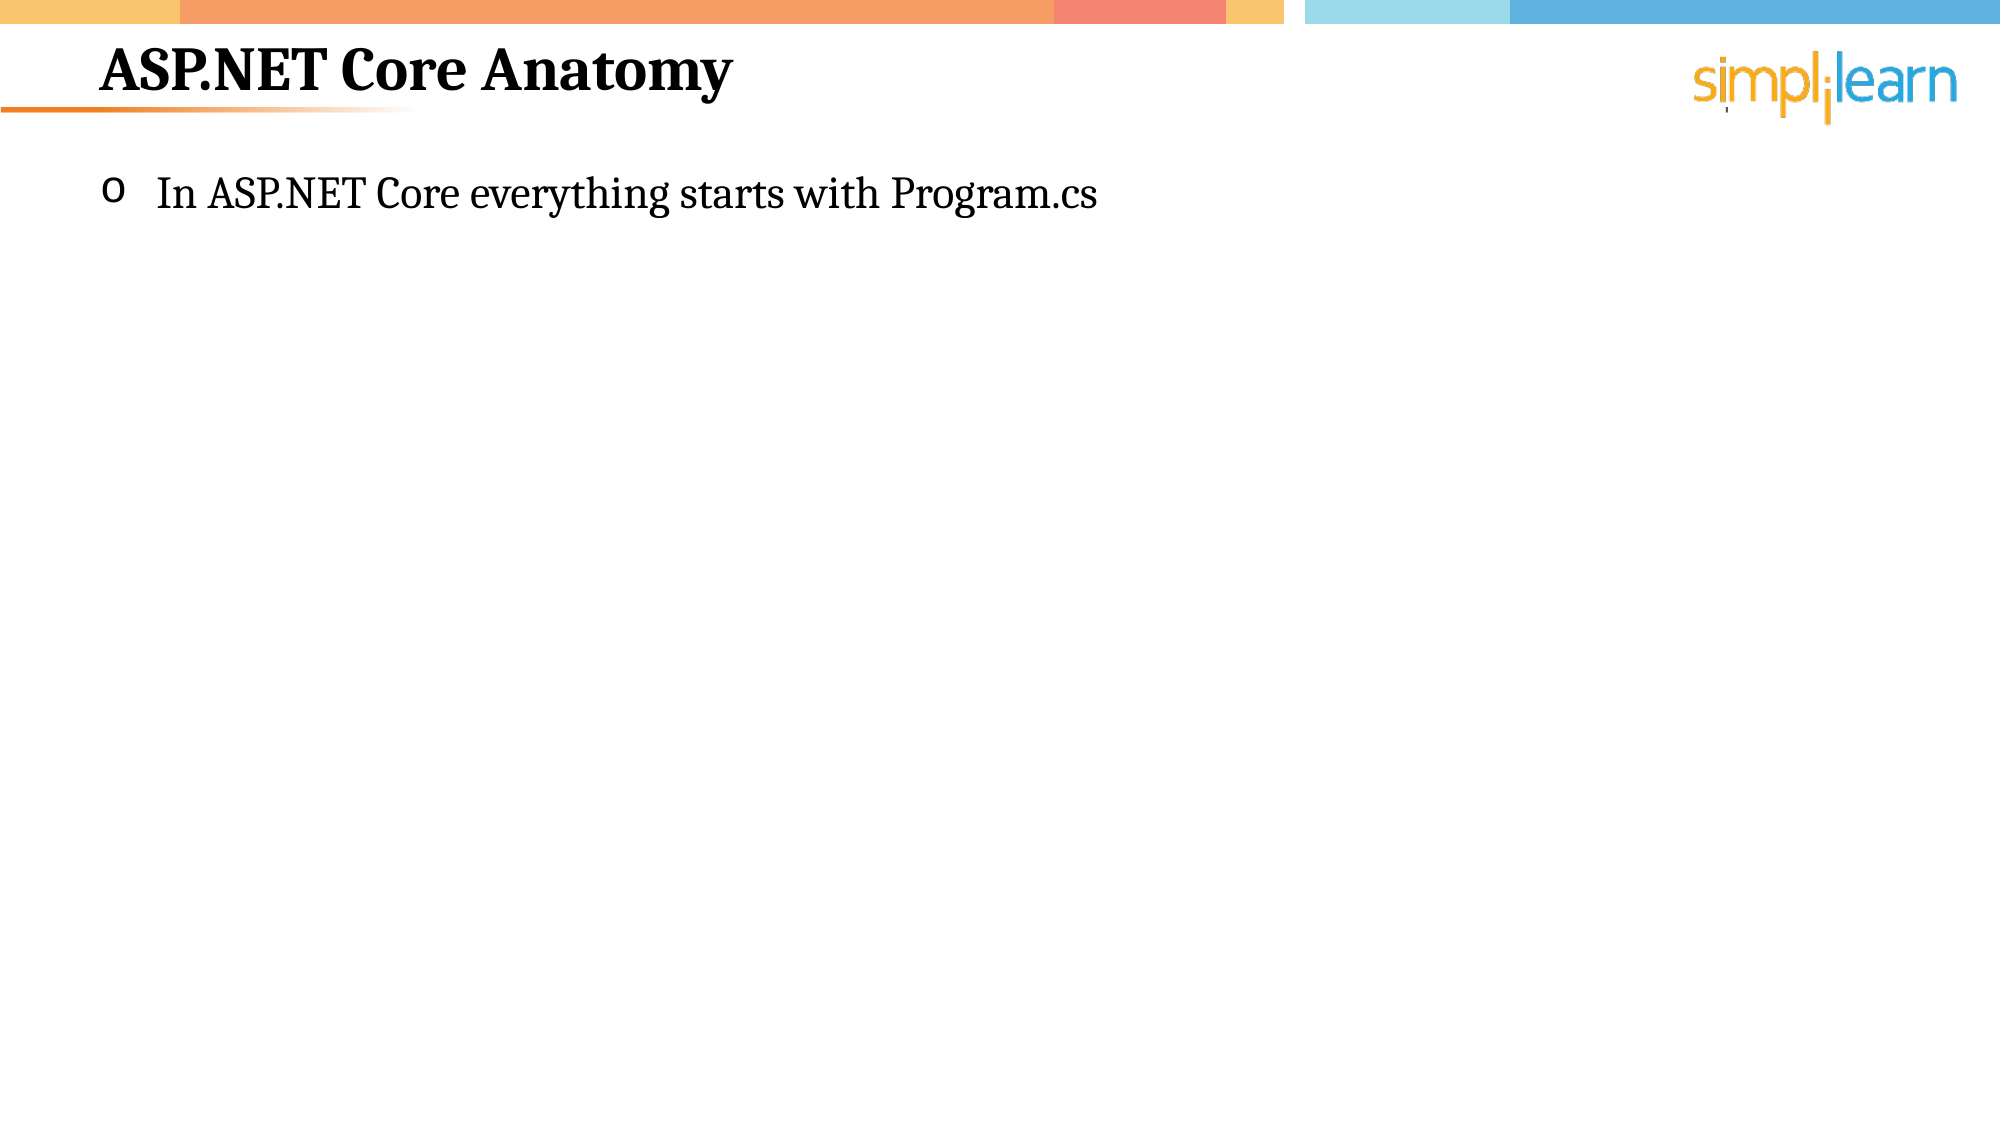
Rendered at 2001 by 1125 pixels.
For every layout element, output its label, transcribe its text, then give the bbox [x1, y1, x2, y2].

picture [0, 47, 1959, 130]
title ASP.NET Core Anatomy [99, 27, 1900, 104]
list In ASP.NET Core everything starts with Program.cs [99, 135, 1900, 208]
